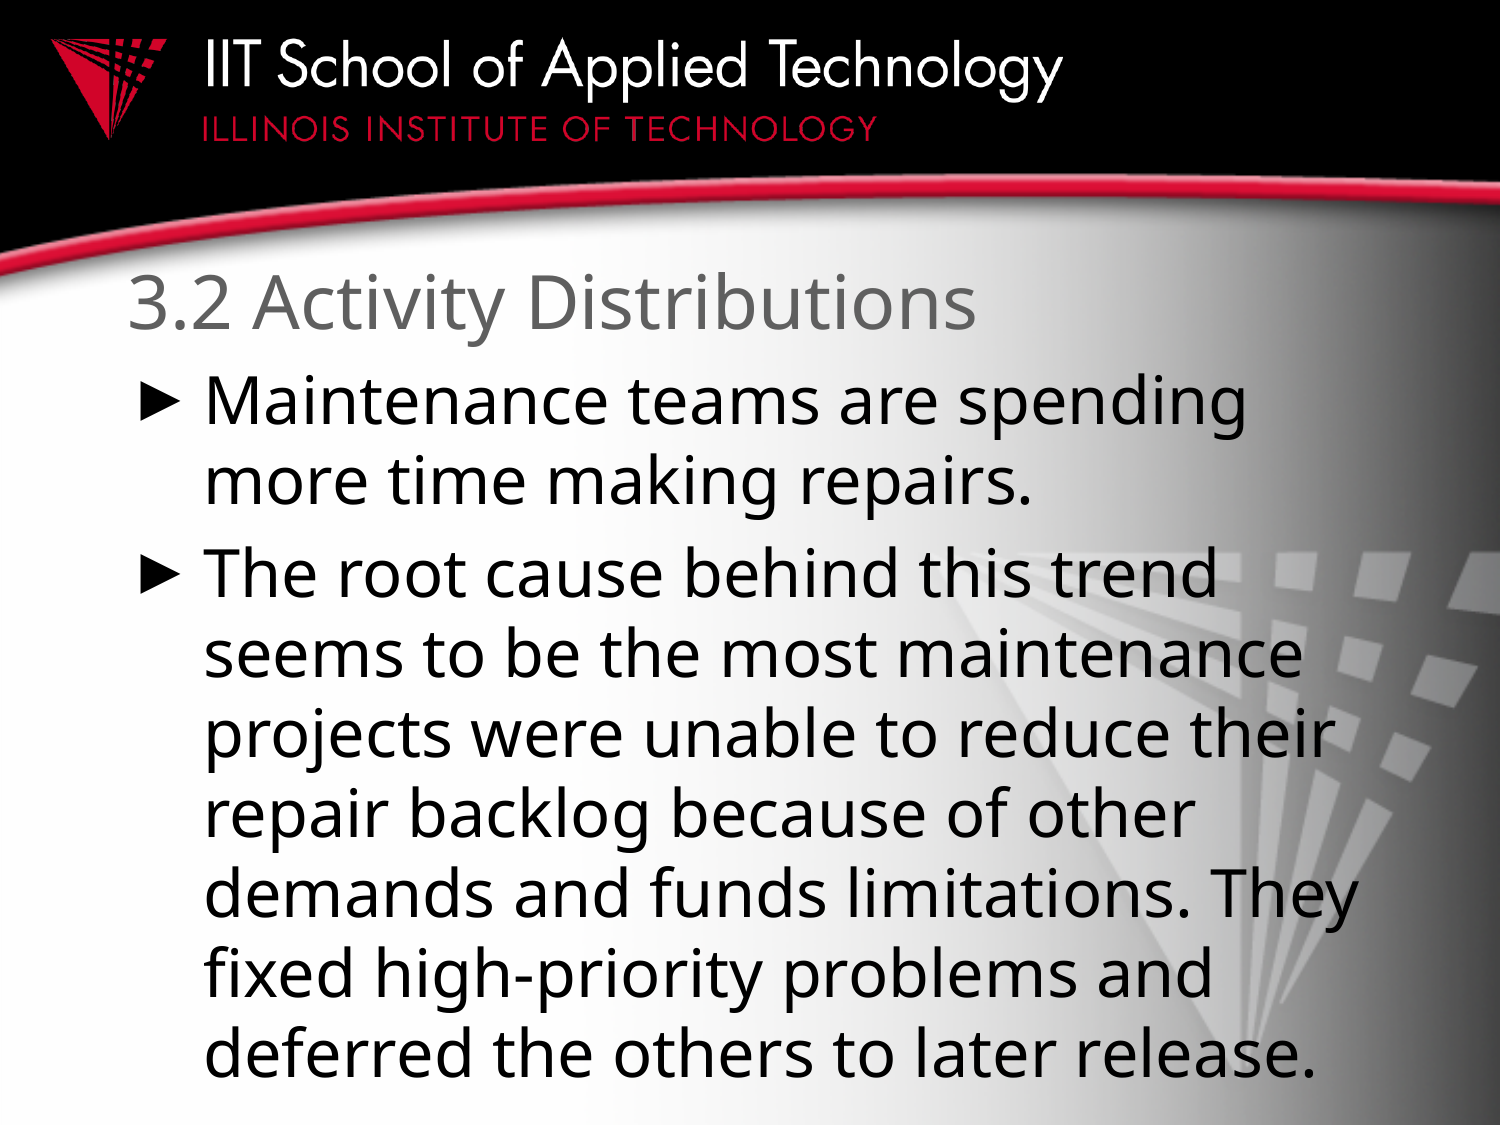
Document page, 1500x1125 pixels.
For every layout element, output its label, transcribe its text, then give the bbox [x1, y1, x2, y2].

picture [0, 0, 1500, 1125]
title 3.2 Activity Distributions [112, 249, 1388, 349]
list Maintenance teams are spending more time making repairs. The root cause behind this trend seems to be the most maintenance projects were unable to reduce their repair backlog because of other demands and funds limitations. They fixed high-priority problems and deferred the others to later release. [112, 349, 1388, 1101]
